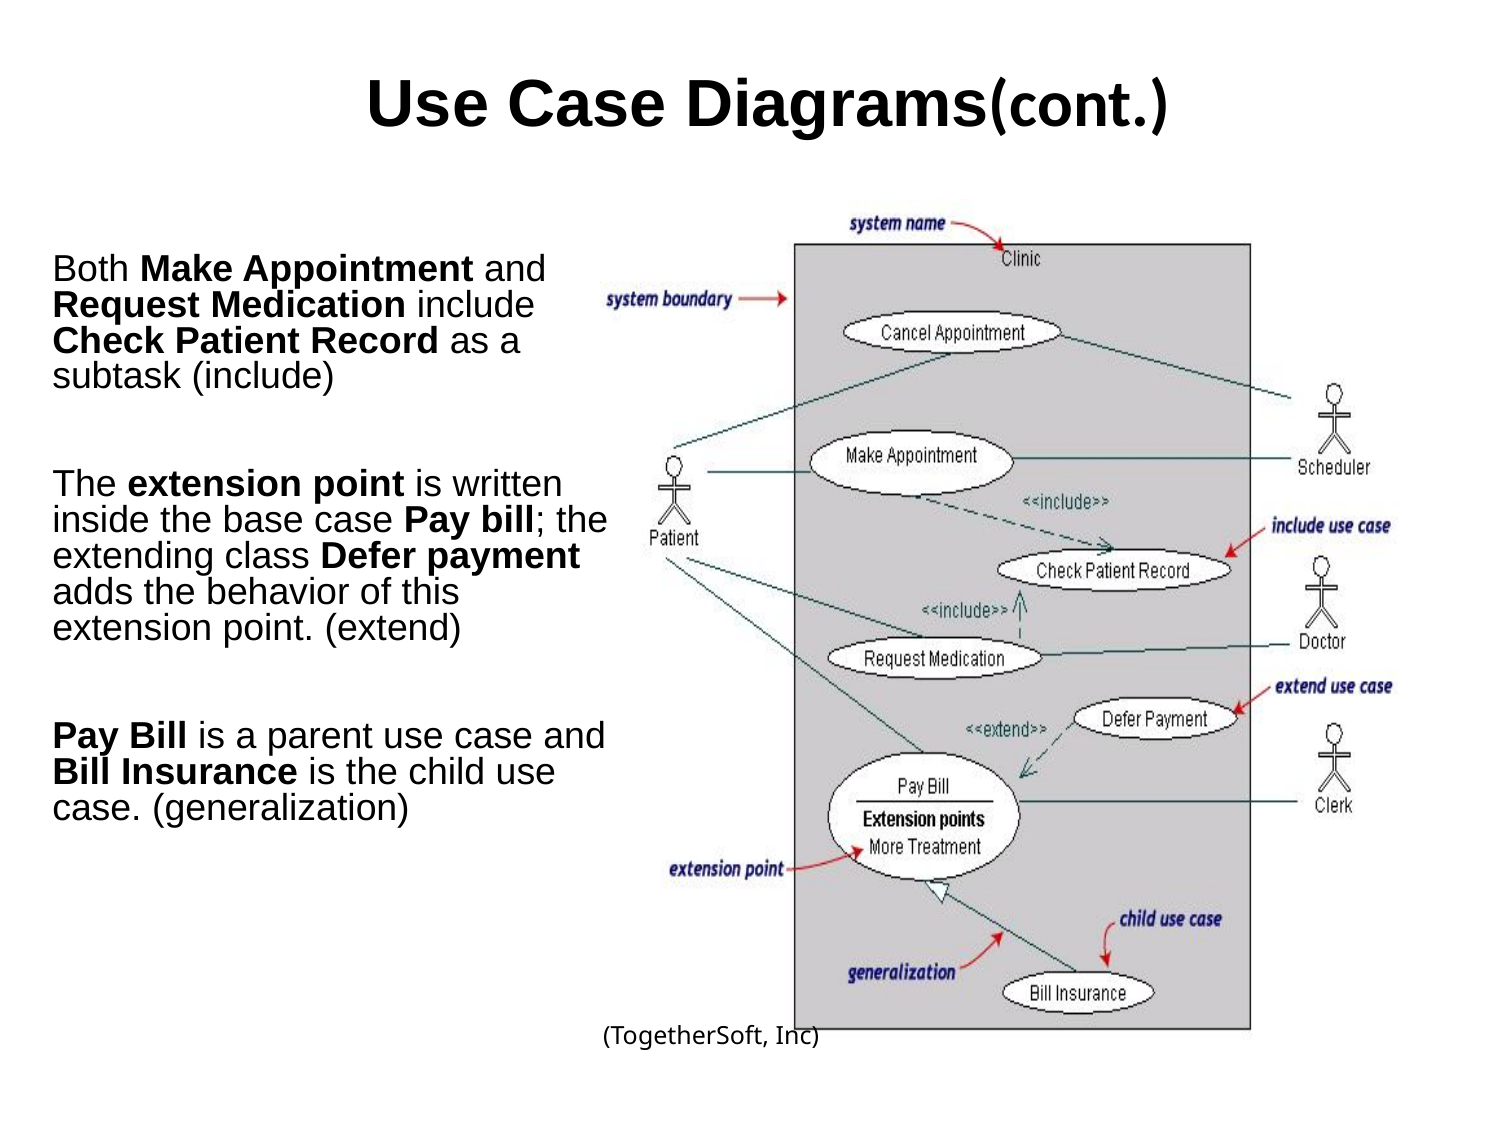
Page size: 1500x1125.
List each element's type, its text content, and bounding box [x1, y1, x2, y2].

title Use Case Diagrams(cont.) [112, 24, 1240, 175]
text_box (TogetherSoft, Inc) [562, 1012, 1013, 1088]
picture [599, 199, 1401, 1063]
text_box Both Make Appointment and Request Medication include Check Patient Record as a subtask (include) The extension point is written inside the base case Pay bill; the extending class Defer payment adds the behavior of this extension point. (extend) Pay Bill is a parent use case and Bill Insurance is the child use case. (generalization) [37, 199, 598, 836]
